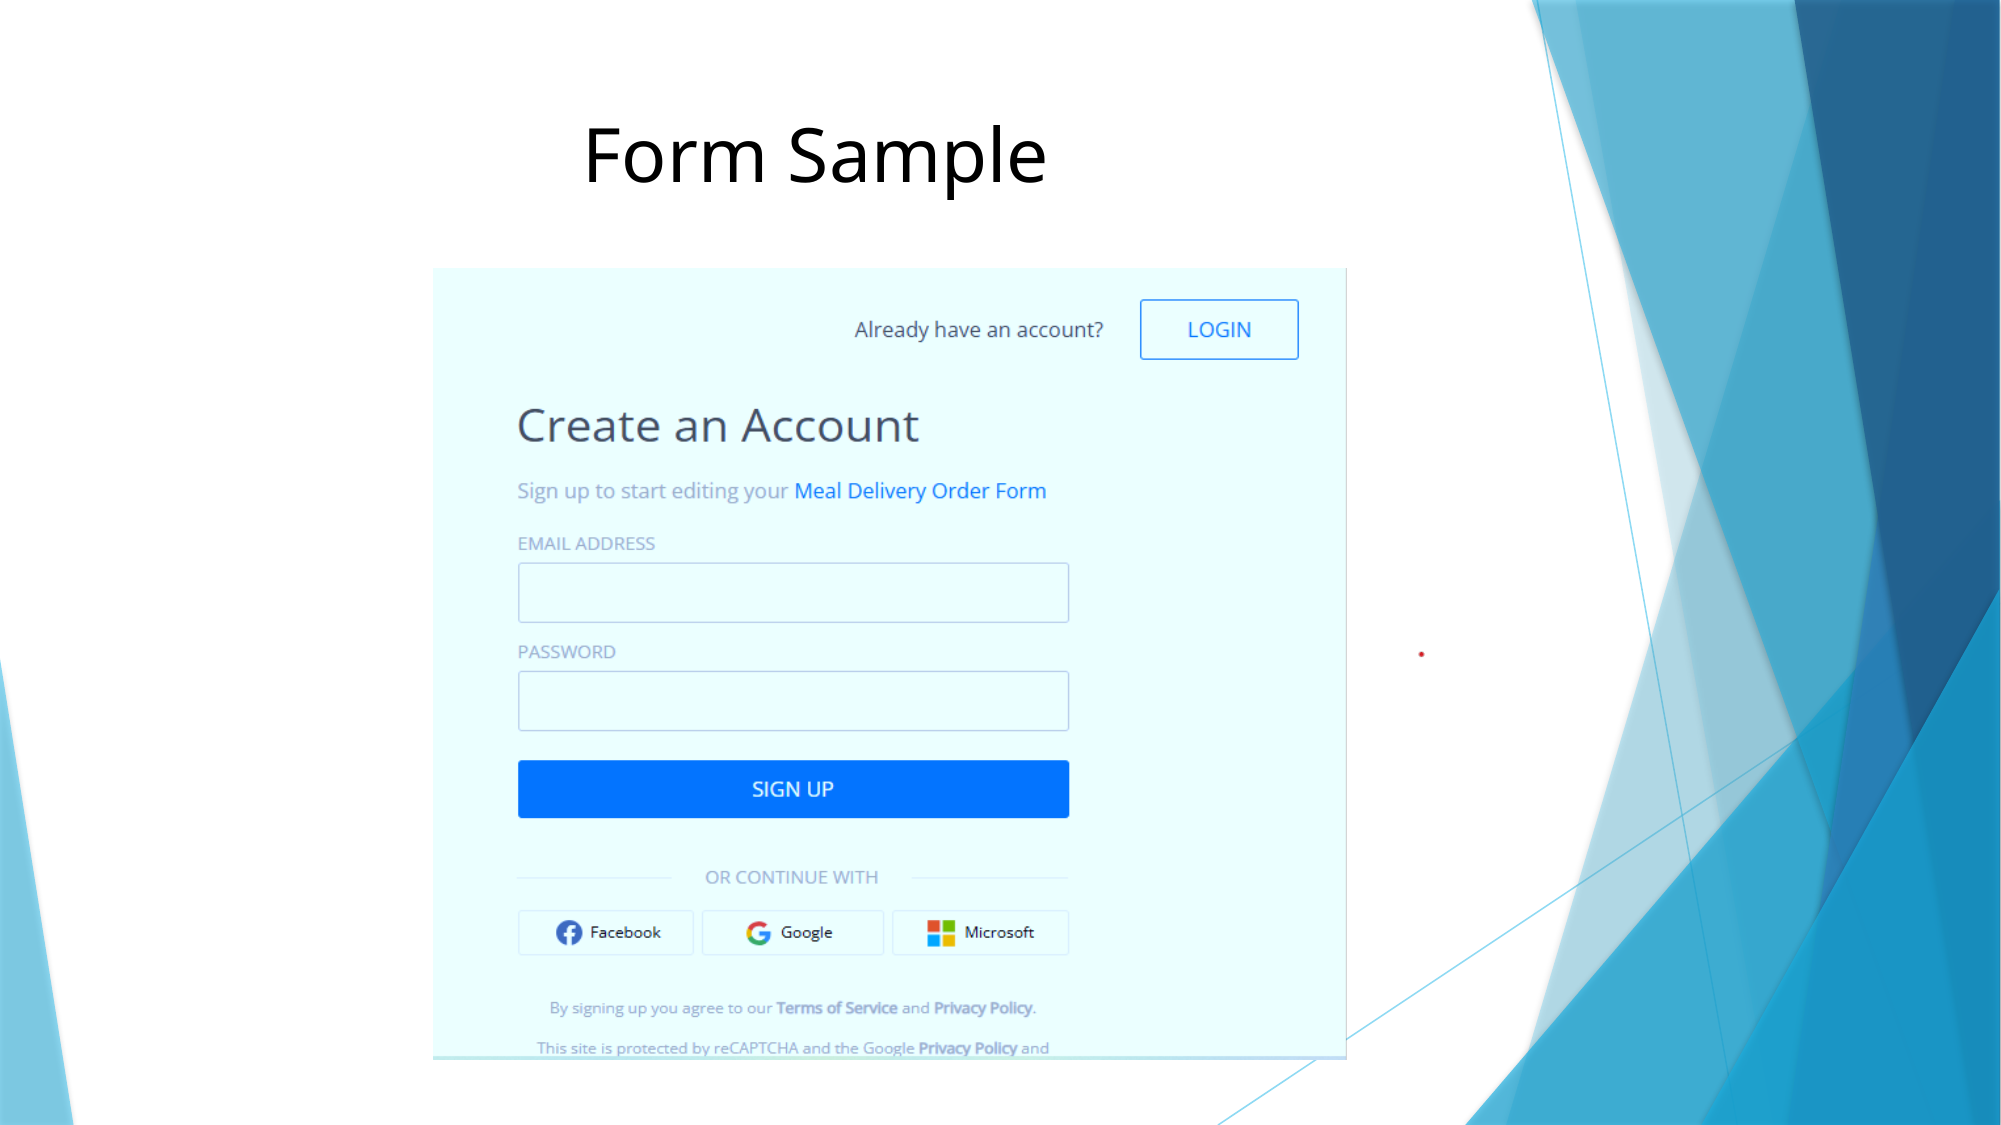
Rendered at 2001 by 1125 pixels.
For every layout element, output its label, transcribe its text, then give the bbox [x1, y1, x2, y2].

title Form Sample [111, 99, 1522, 221]
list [432, 267, 1426, 1061]
